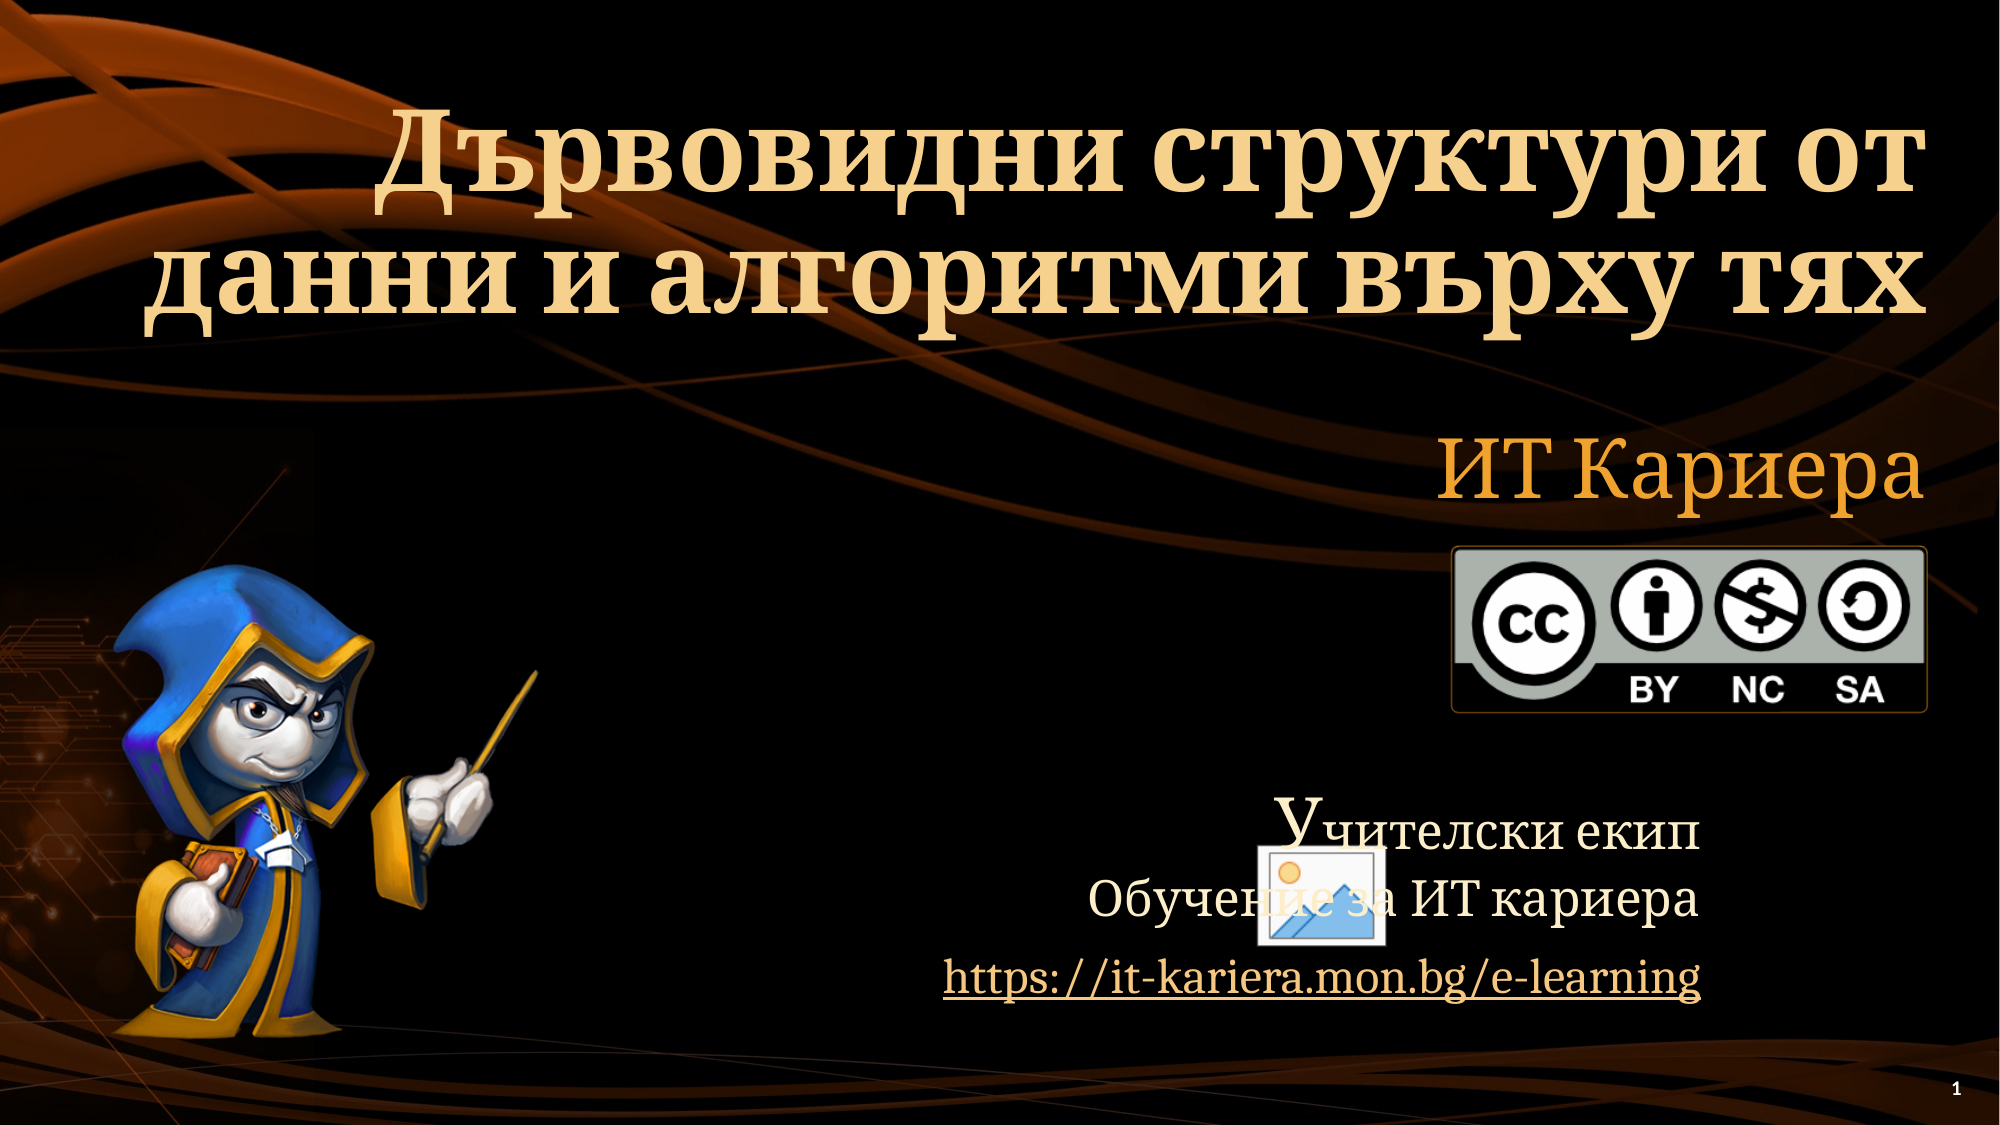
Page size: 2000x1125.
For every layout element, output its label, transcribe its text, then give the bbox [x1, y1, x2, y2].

picture [0, 0, 2000, 1125]
text_box 1 [1897, 1070, 1968, 1103]
subtitle ИТ Кариера [716, 410, 1928, 698]
title Дървовидни структури от данни и алгоритми върху тях [124, 51, 1928, 380]
